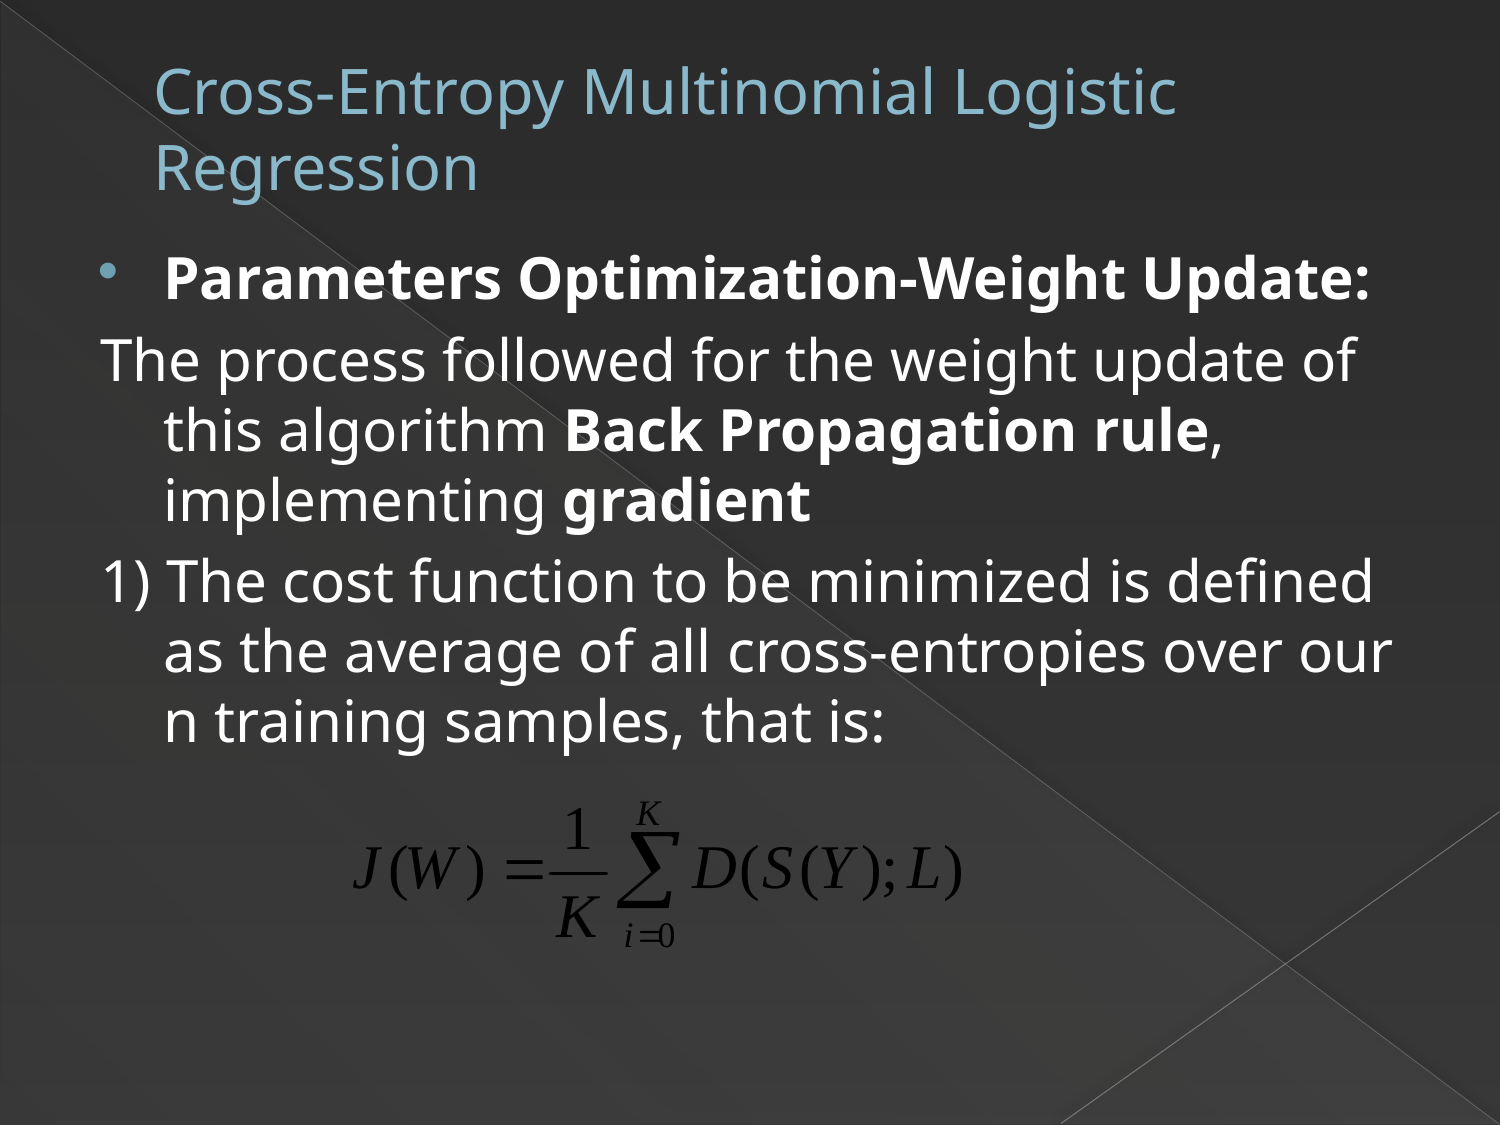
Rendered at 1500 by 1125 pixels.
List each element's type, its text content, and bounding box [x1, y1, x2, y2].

list Parameters Optimization-Weight Update: The process followed for the weight update of this algorithm Back Propagation rule, implementing gradient 1) The cost function to be minimized is defined as the average of all cross-entropies over our n training samples, that is: [75, 234, 1425, 1059]
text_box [339, 784, 977, 962]
title Cross-Entropy Multinomial Logistic Regression [75, 43, 1425, 211]
